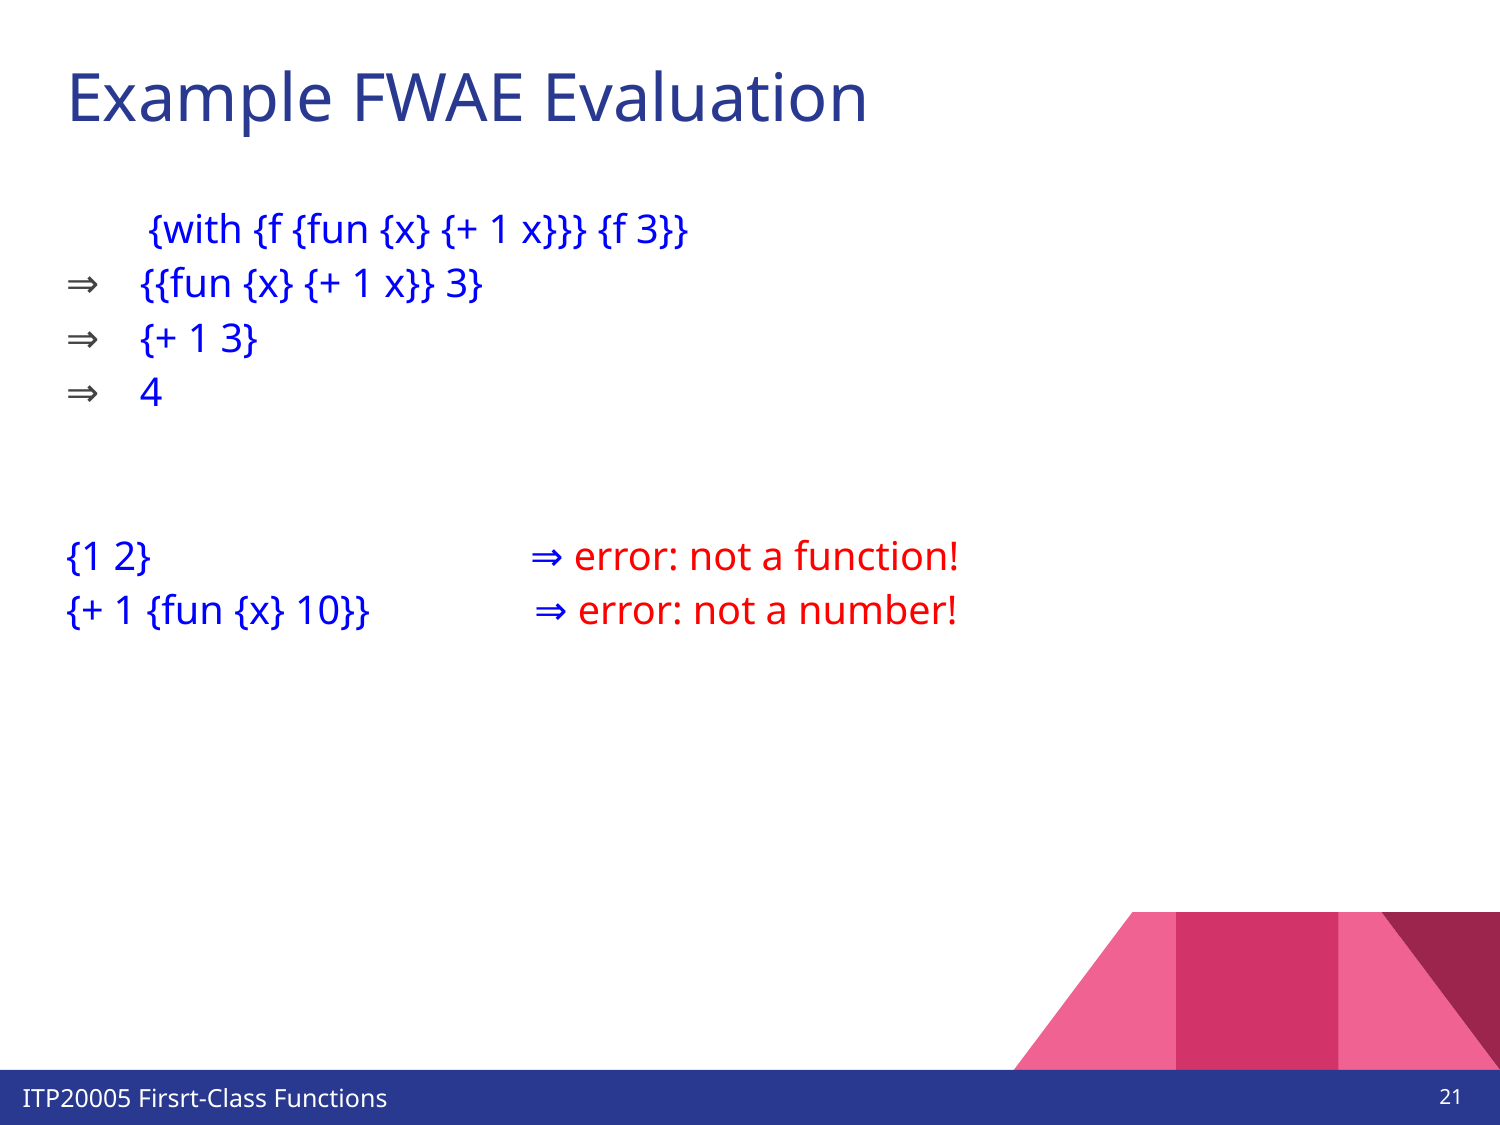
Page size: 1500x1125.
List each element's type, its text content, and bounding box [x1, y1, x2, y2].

slide_number ‹#› [1387, 1054, 1478, 1125]
title Example FWAE Evaluation [51, 39, 1449, 173]
list {with {f {fun {x} {+ 1 x}}} {f 3}} ⇒ {{fun {x} {+ 1 x}} 3} ⇒ {+ 1 3} ⇒ 4 {1 2} ⇒ error: not a function! {+ 1 {fun {x} 10}} ⇒ error: not a number! [51, 181, 1500, 912]
